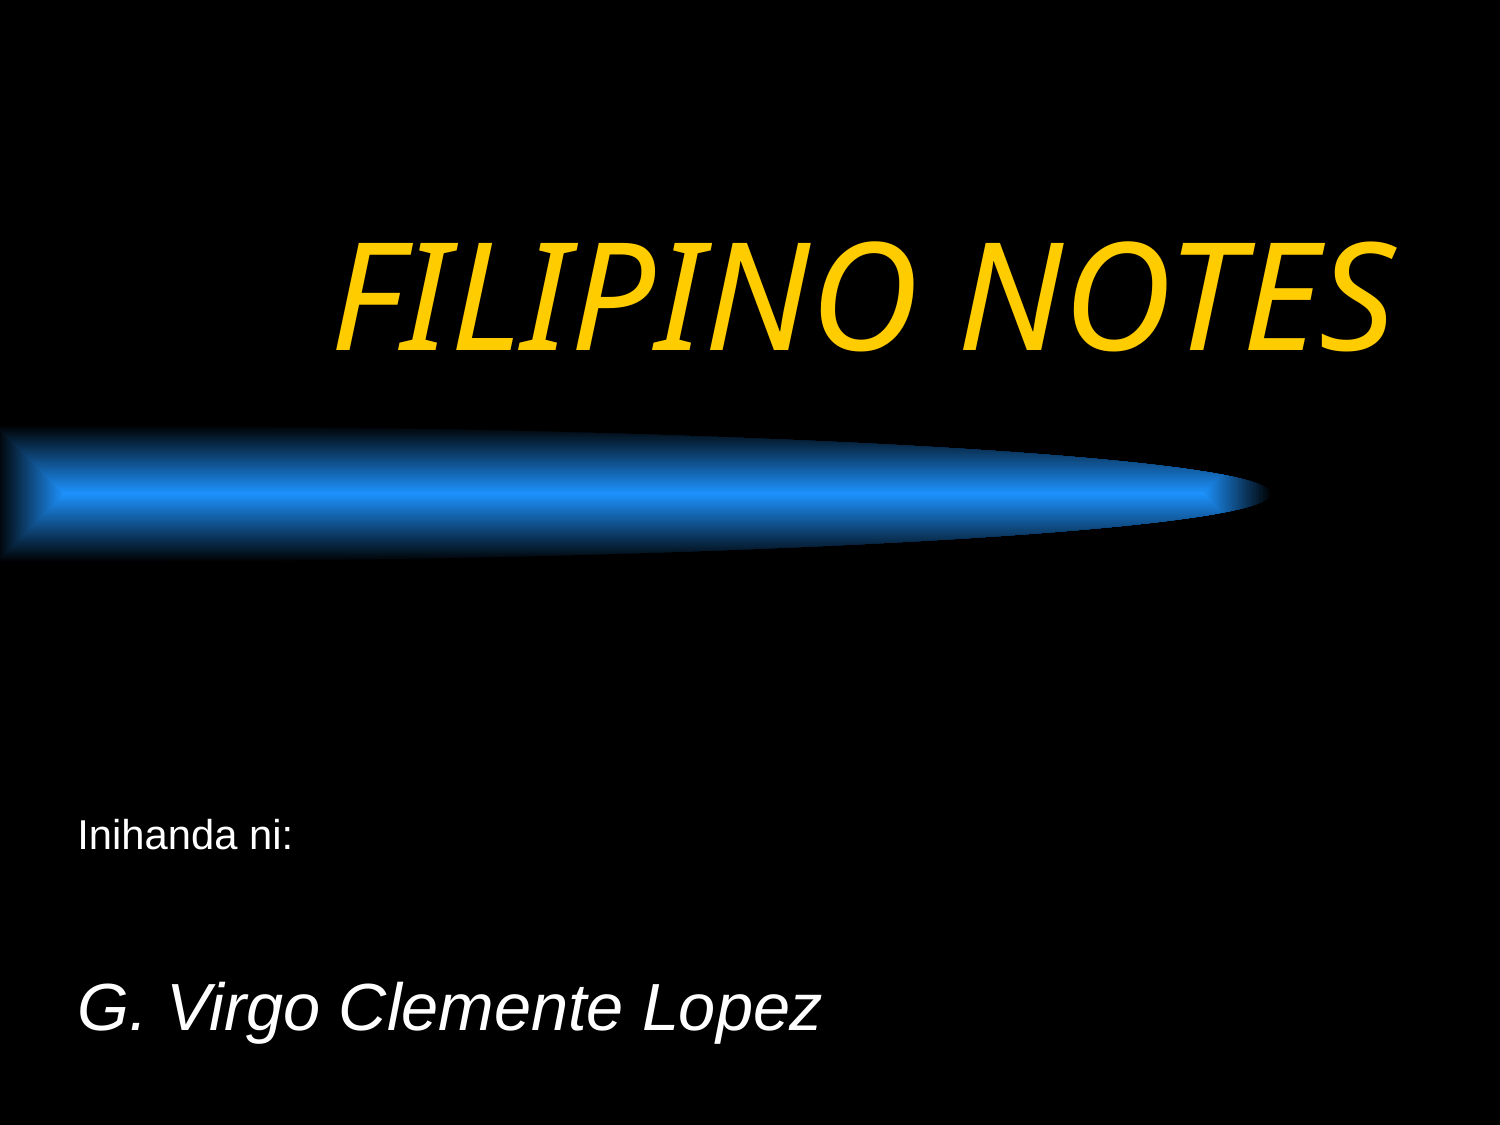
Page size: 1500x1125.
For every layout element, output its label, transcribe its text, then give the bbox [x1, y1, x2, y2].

title FILIPINO NOTES [224, 199, 1500, 388]
subtitle Inihanda ni: G. Virgo Clemente Lopez [62, 799, 1113, 1088]
